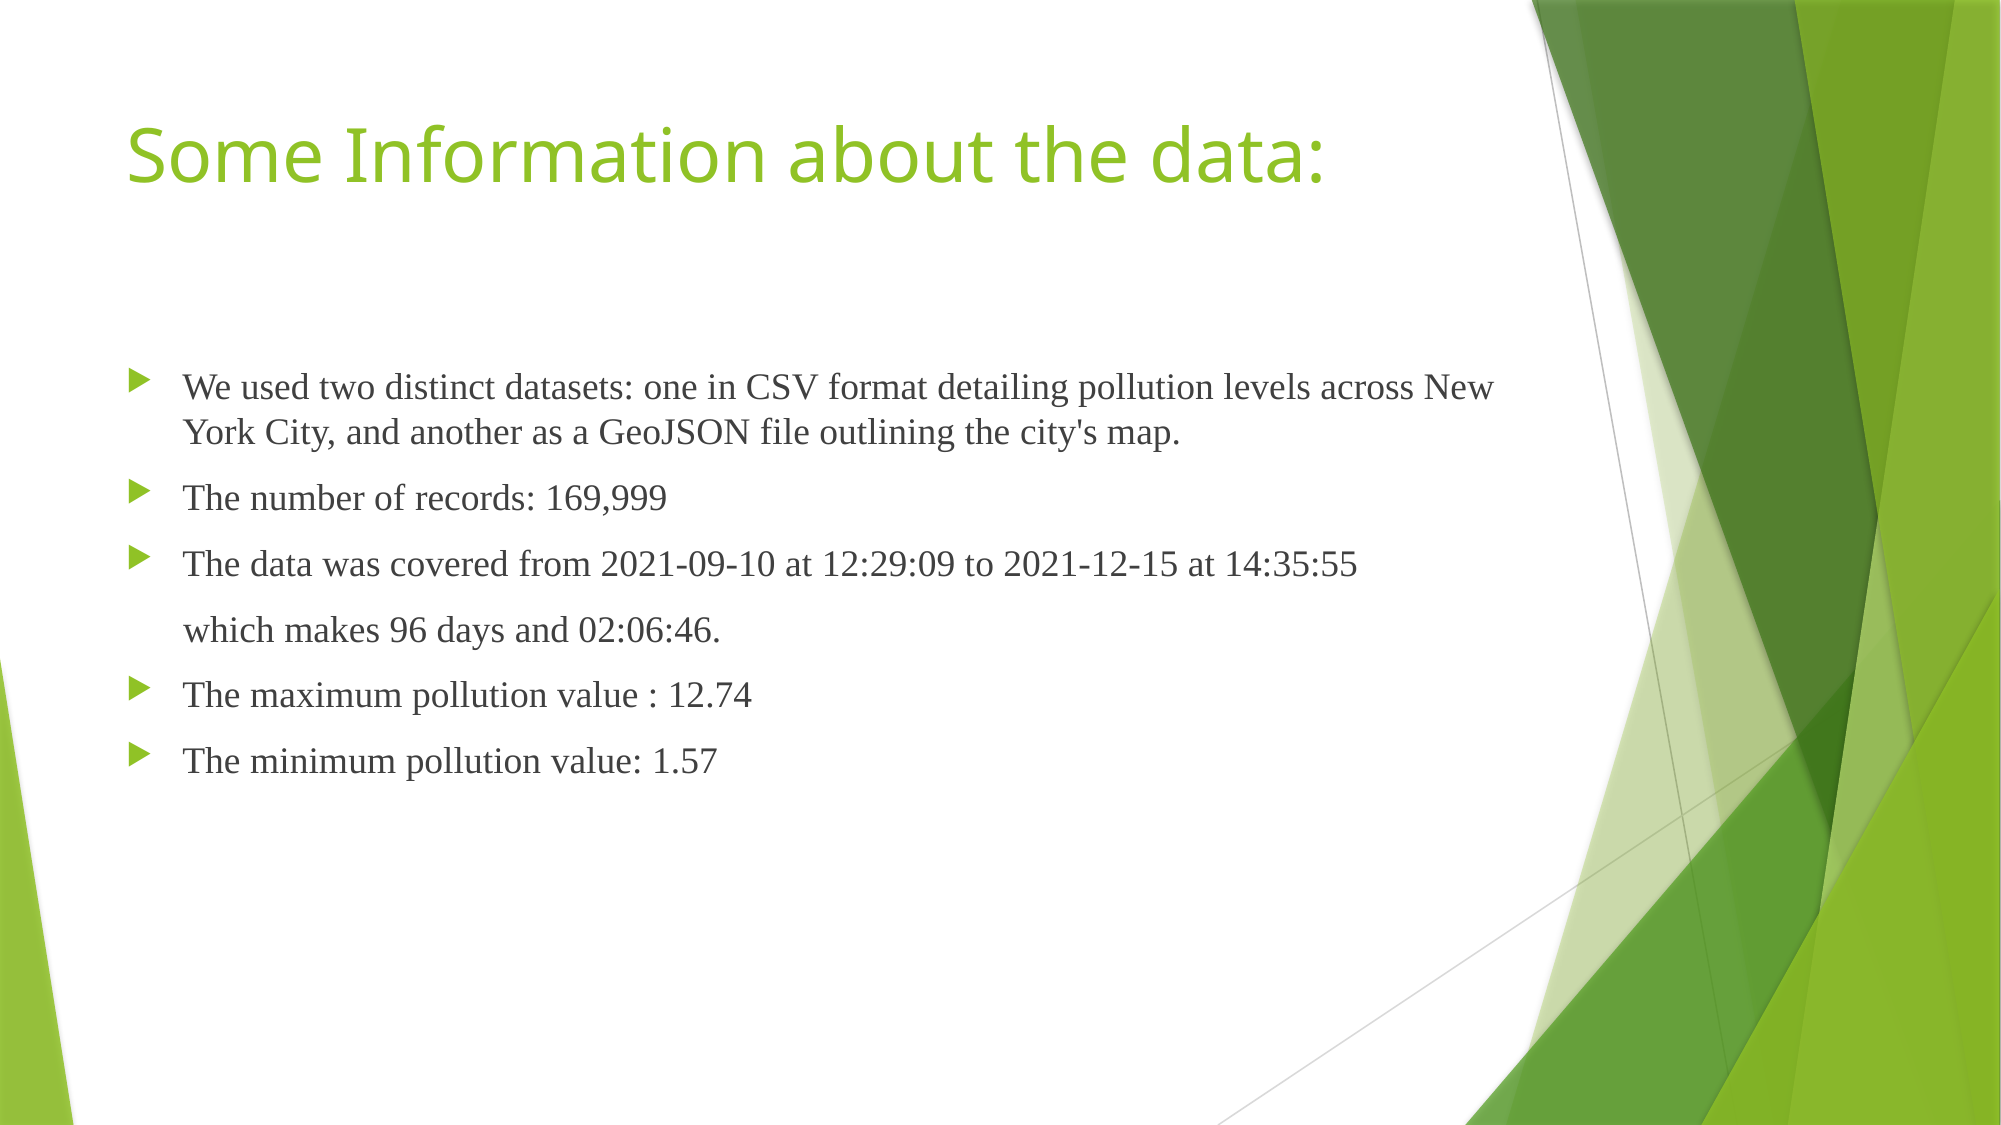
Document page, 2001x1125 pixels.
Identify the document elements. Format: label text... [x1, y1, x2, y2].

list We used two distinct datasets: one in CSV format detailing pollution levels across New York City, and another as a GeoJSON file outlining the city's map. The number of records: 169,999 The data was covered from 2021-09-10 at 12:29:09 to 2021-12-15 at 14:35:55 which makes 96 days and 02:06:46. The maximum pollution value : 12.74 The minimum pollution value: 1.57 [111, 354, 1522, 992]
title Some Information about the data: [111, 99, 1522, 317]
